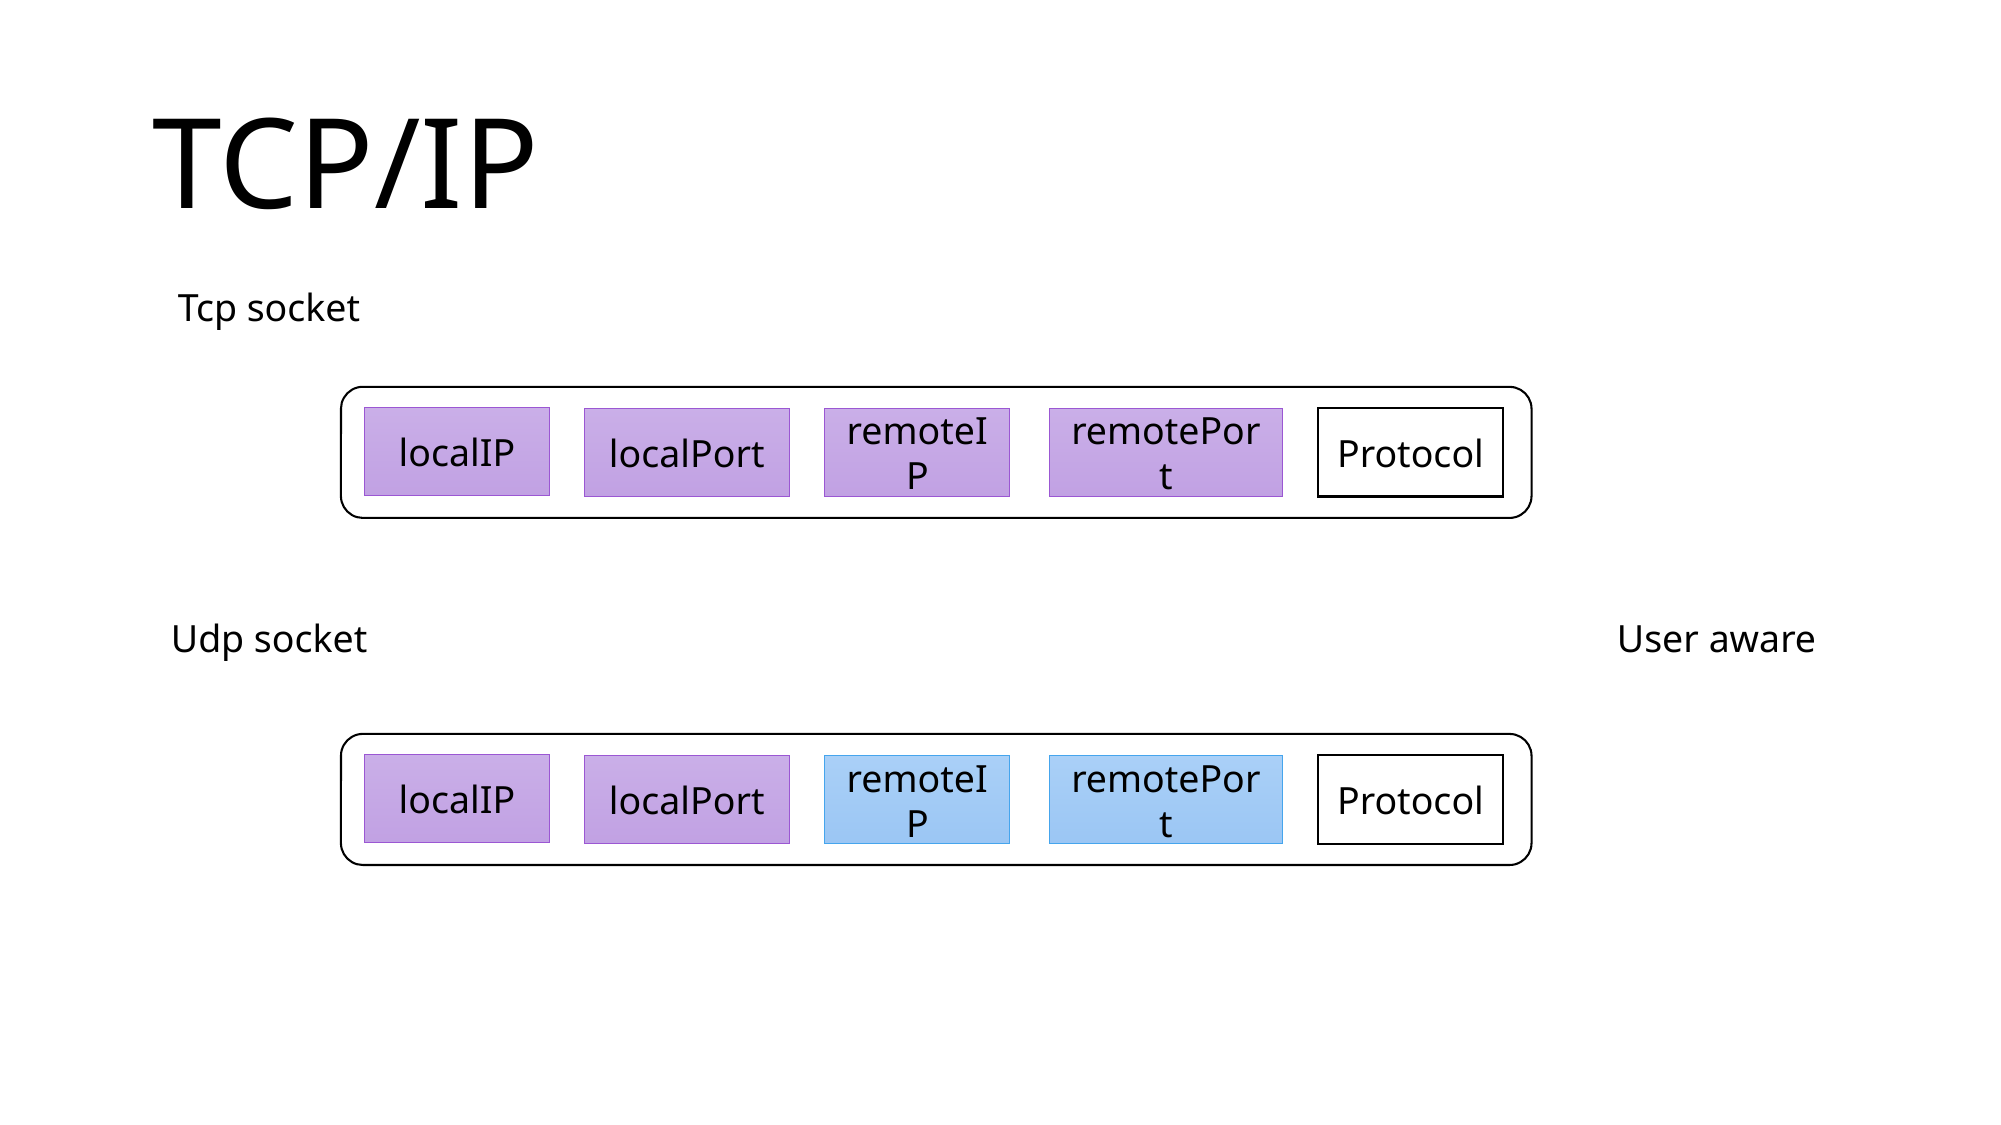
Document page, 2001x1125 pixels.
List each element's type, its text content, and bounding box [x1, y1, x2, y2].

text_box localPort [584, 408, 790, 497]
text_box User aware [1602, 607, 1832, 668]
text_box localPort [584, 755, 790, 844]
text_box Udp socket [156, 607, 383, 668]
text_box remotePort [1049, 755, 1283, 844]
text_box remotePort [1049, 408, 1283, 497]
text_box Tcp socket [163, 276, 376, 336]
text_box localIP [364, 754, 550, 843]
text_box remoteIP [824, 408, 1010, 497]
text_box remoteIP [824, 755, 1010, 844]
text_box Protocol [1317, 407, 1504, 498]
text_box localIP [364, 407, 550, 496]
text_box [339, 732, 1533, 867]
text_box [339, 385, 1533, 519]
text_box Protocol [1317, 754, 1504, 845]
title TCP/IP [137, 59, 1863, 278]
